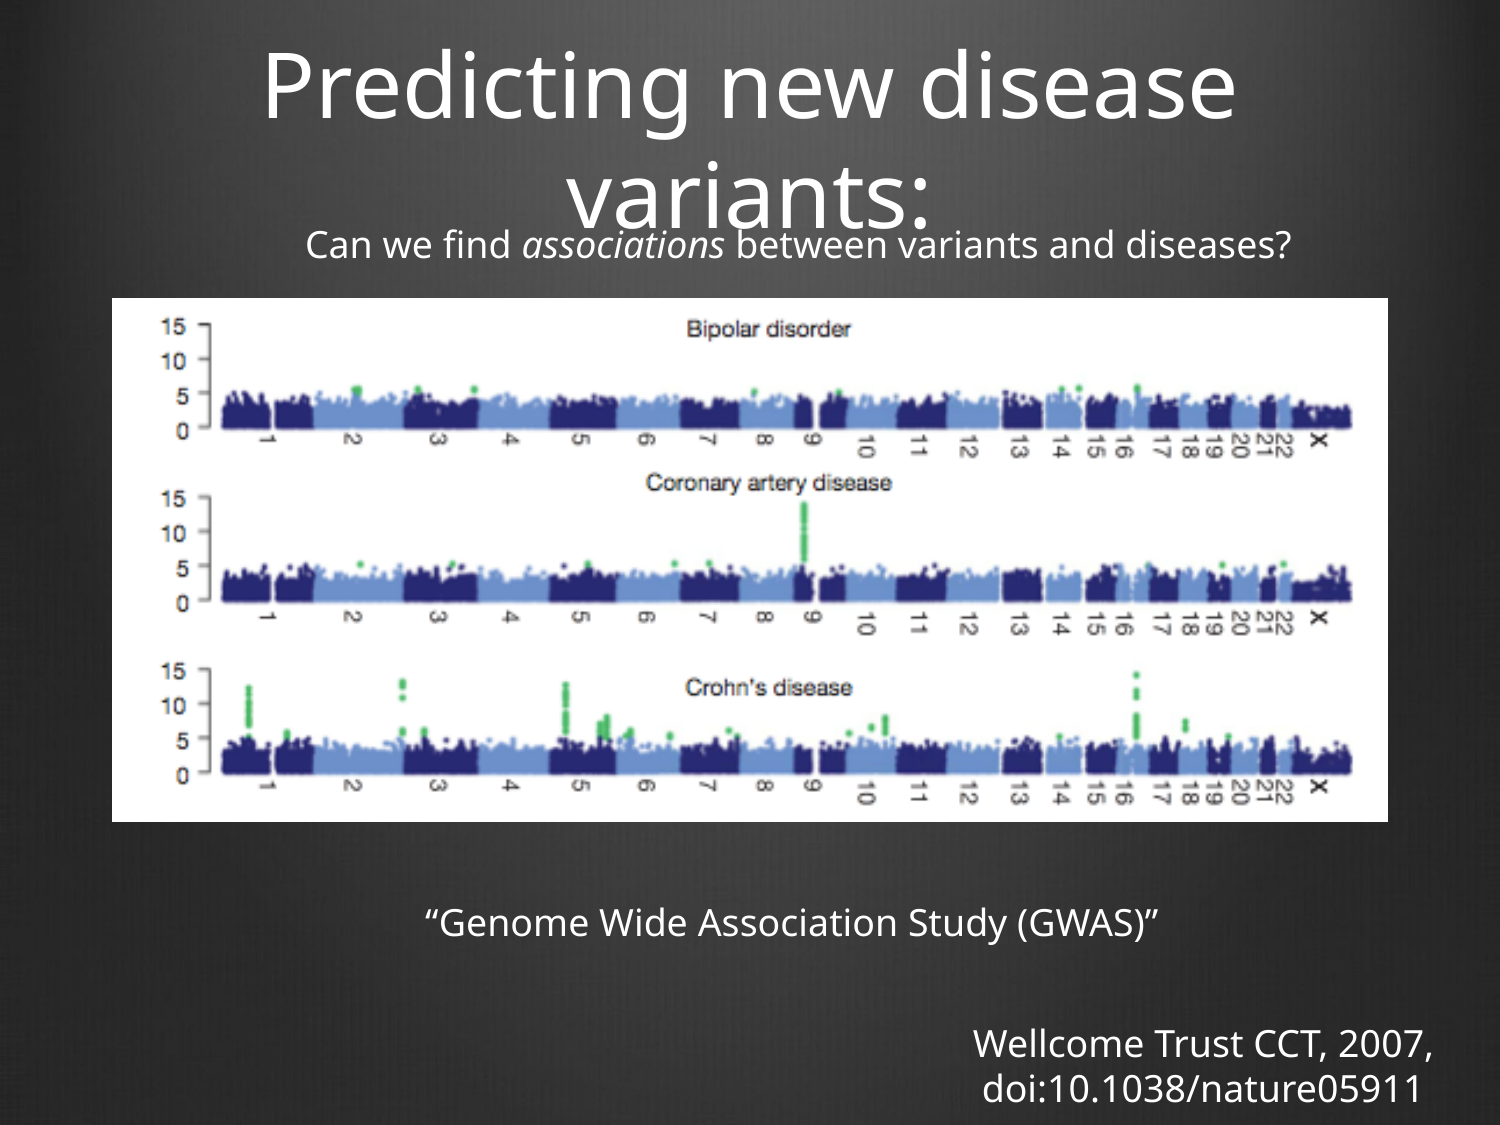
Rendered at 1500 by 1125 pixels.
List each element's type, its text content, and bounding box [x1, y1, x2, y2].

text_box Can we find associations between variants and diseases? [290, 214, 1308, 274]
title Predicting new disease variants: [112, 19, 1388, 255]
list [112, 295, 1388, 825]
text_box Wellcome Trust CCT, 2007, doi:10.1038/nature05911 [646, 1012, 1450, 1125]
text_box “Genome Wide Association Study (GWAS)” [410, 891, 1174, 951]
